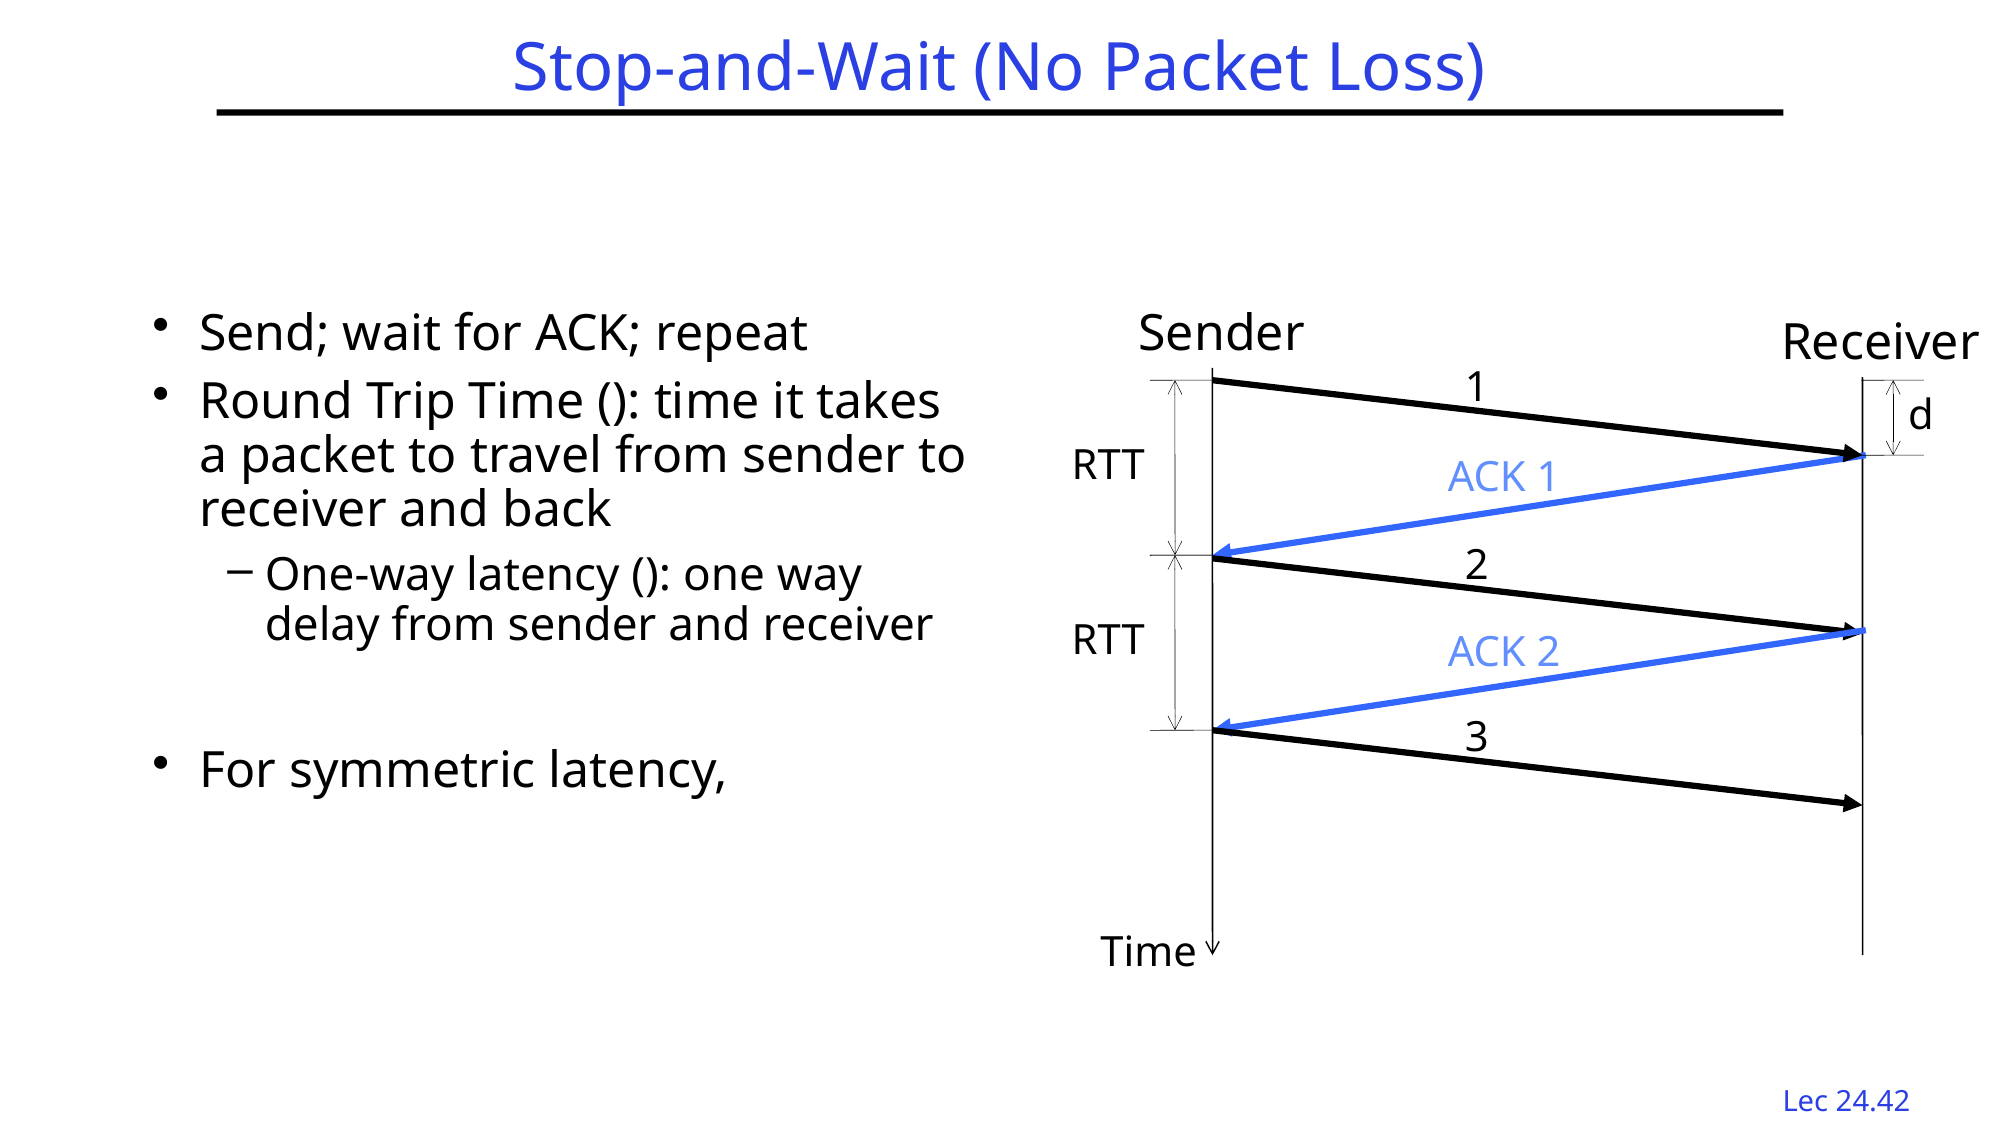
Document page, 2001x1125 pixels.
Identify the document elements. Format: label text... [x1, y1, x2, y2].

text_box Time [1085, 917, 1212, 983]
text_box Receiver [1766, 302, 1996, 377]
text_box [1217, 529, 1863, 616]
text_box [1056, 554, 1213, 731]
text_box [1056, 379, 1213, 554]
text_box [1861, 379, 2000, 456]
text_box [1212, 351, 1863, 456]
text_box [1217, 617, 1867, 731]
text_box Sender [1123, 292, 1321, 368]
title Stop-and-Wait (No Packet Loss) [216, 24, 1784, 113]
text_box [1217, 464, 1867, 556]
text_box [1212, 701, 1863, 806]
